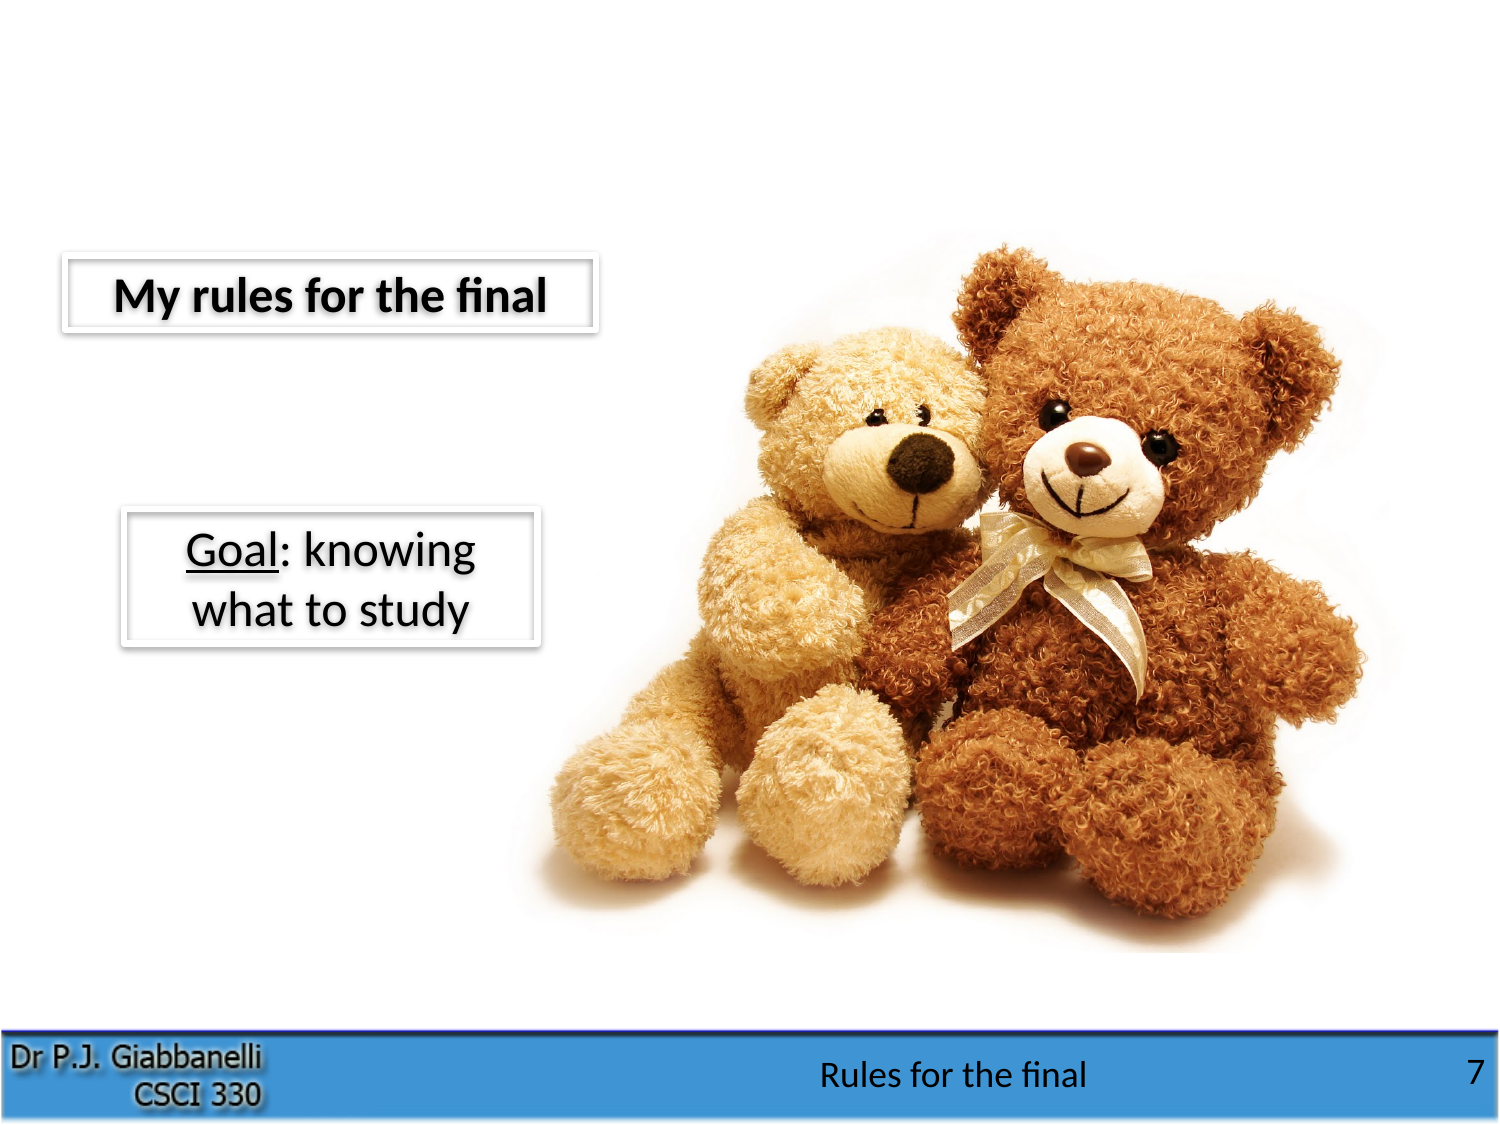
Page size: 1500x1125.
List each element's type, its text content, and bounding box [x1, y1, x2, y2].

text_box Goal: knowing what to study [121, 506, 468, 647]
picture [0, 1026, 1500, 1125]
text_box My rules for the final [62, 252, 468, 333]
picture [473, 182, 1500, 953]
